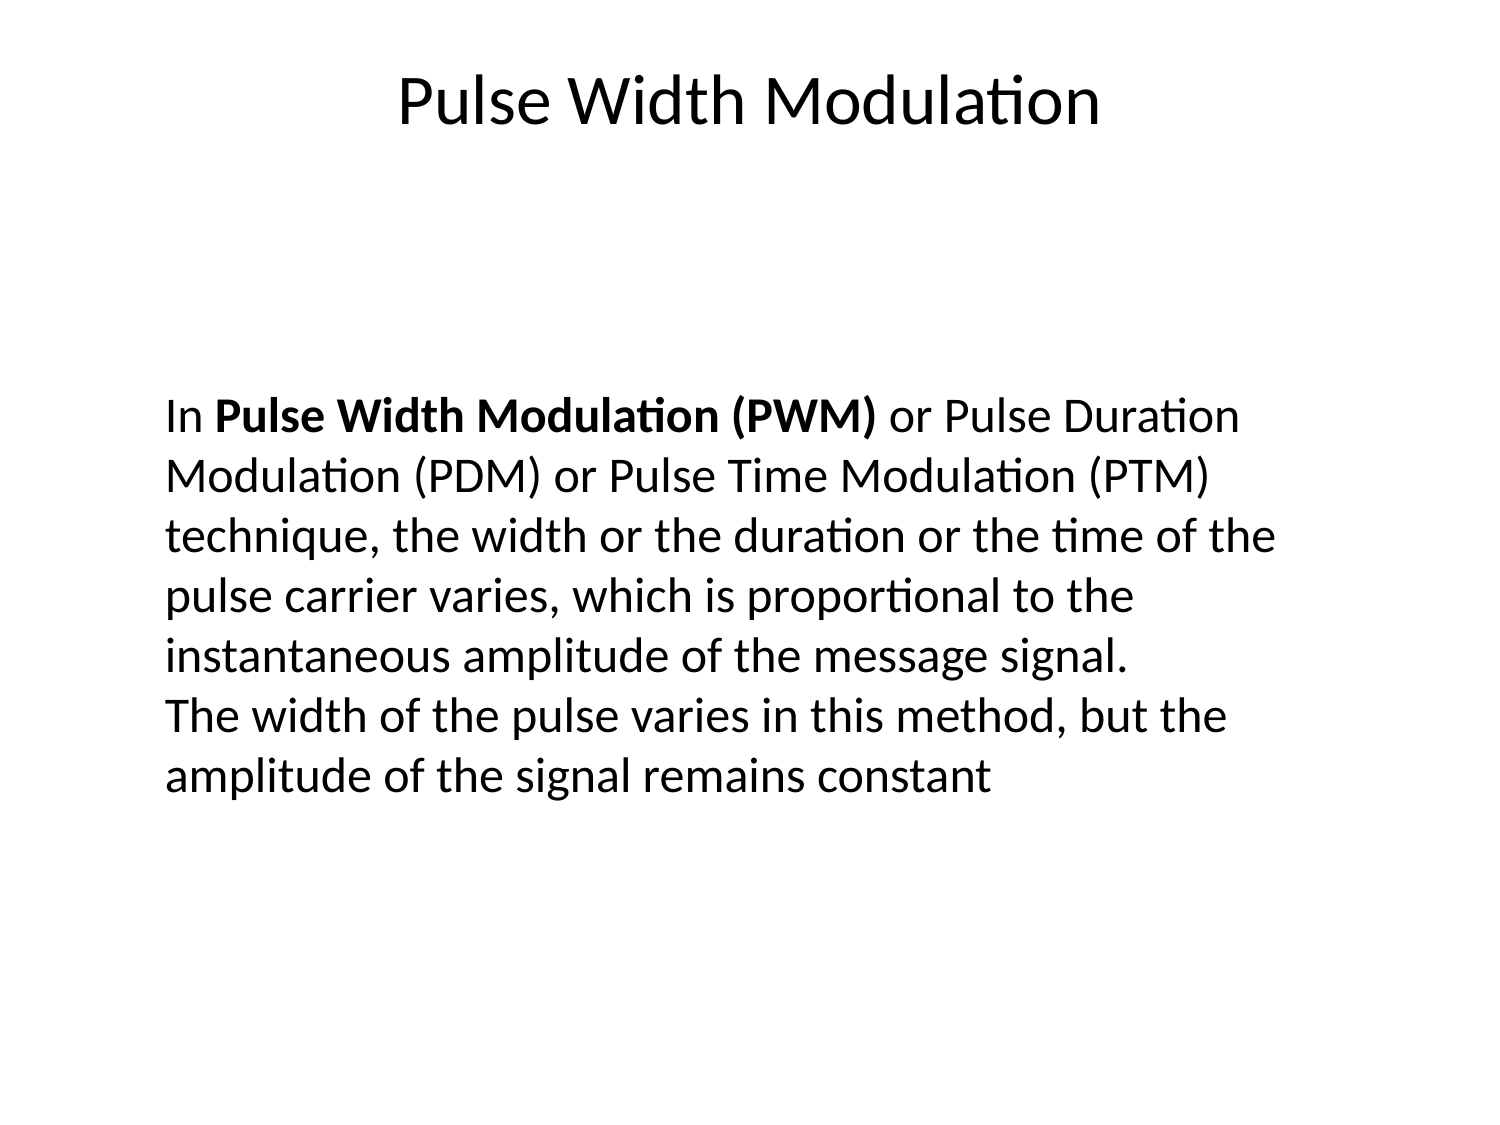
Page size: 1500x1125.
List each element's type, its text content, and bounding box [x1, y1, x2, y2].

title Pulse Width Modulation [75, 45, 1425, 233]
text_box In Pulse Width Modulation (PWM) or Pulse Duration Modulation (PDM) or Pulse Time Modulation (PTM) technique, the width or the duration or the time of the pulse carrier varies, which is proportional to the instantaneous amplitude of the message signal. The width of the pulse varies in this method, but the amplitude of the signal remains constant [150, 374, 1375, 810]
